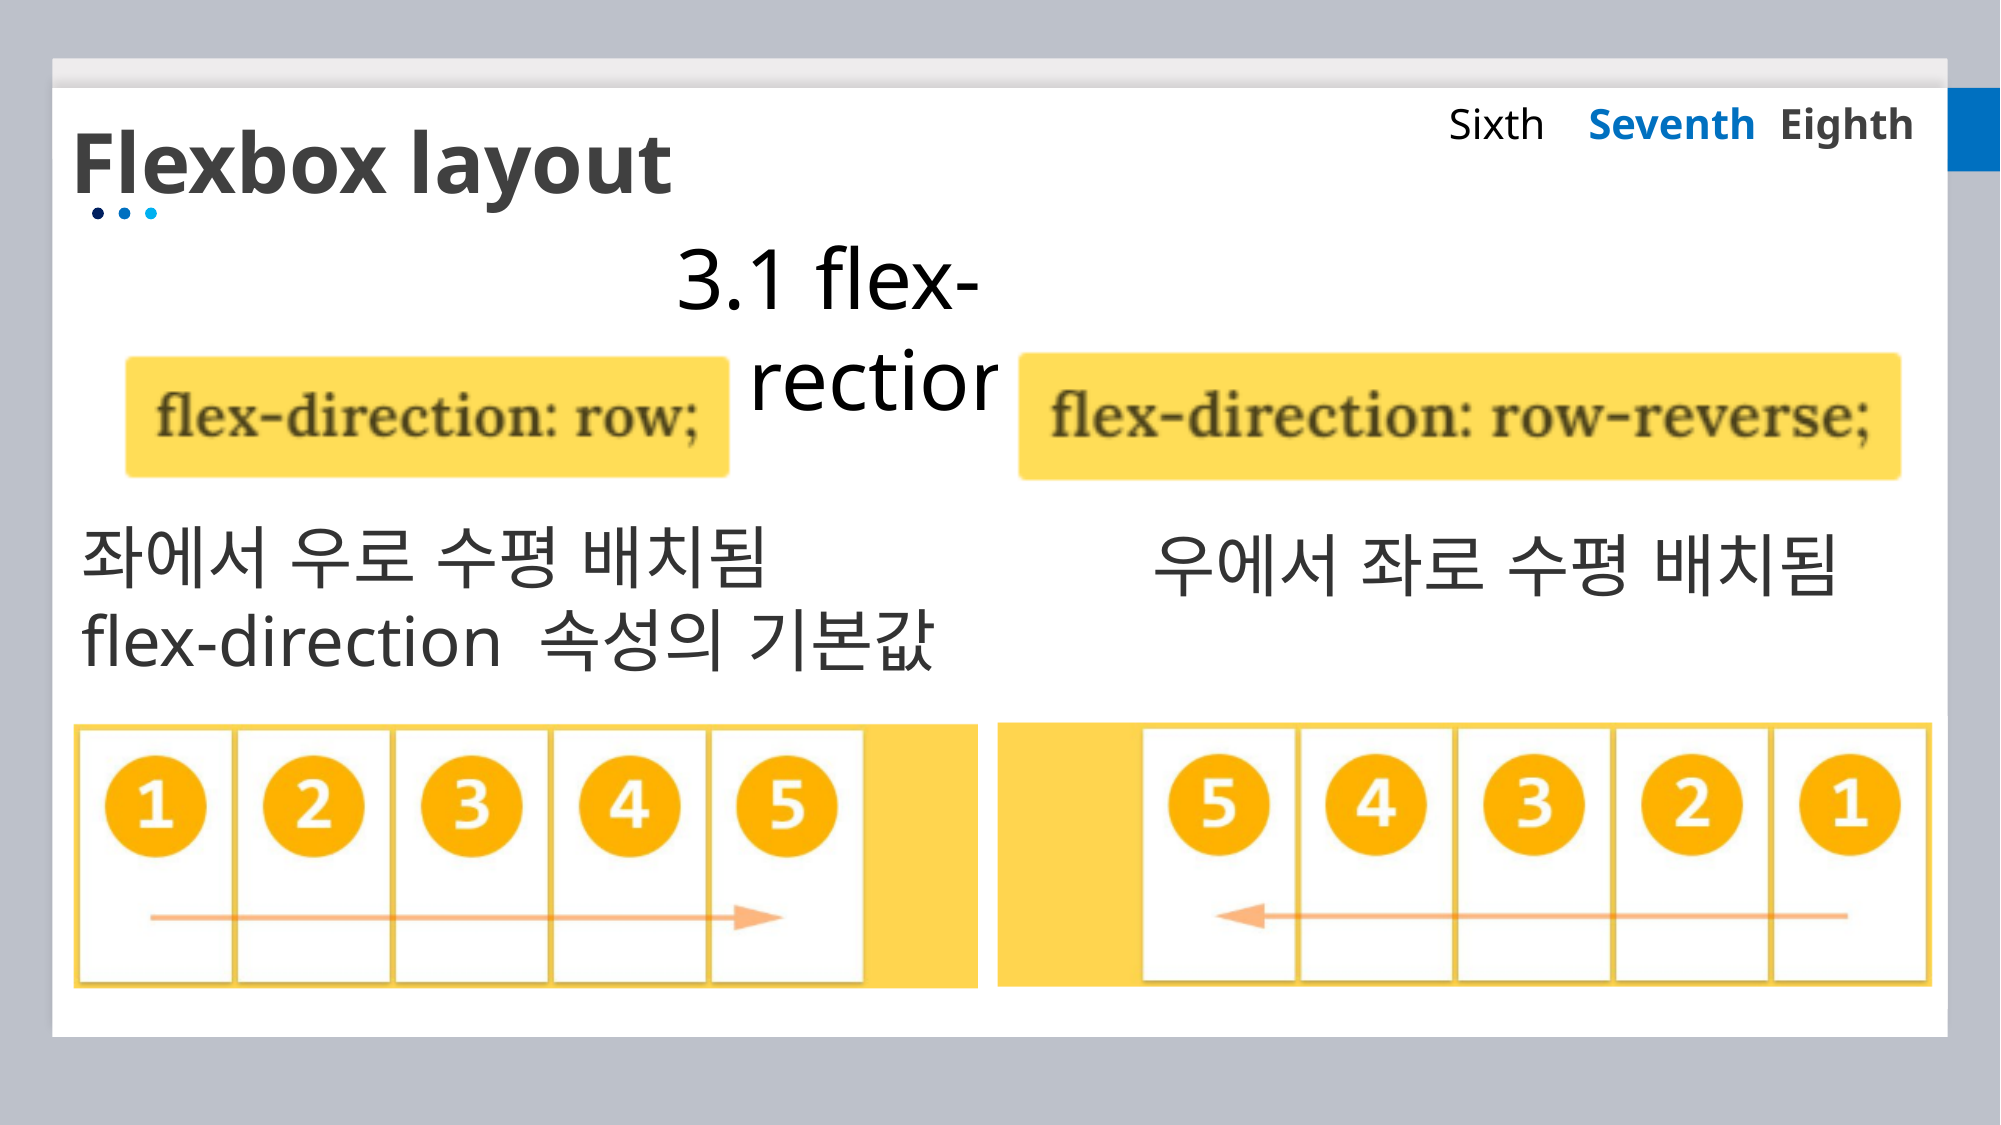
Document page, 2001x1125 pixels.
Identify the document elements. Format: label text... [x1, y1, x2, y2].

text_box 3.1 flex-direction [661, 219, 1339, 434]
text_box Sixth [1434, 90, 1561, 155]
text_box [90, 206, 105, 221]
picture [997, 715, 1948, 1009]
text_box 좌에서 우로 수평 배치됨 flex-direction 속성의 기본값 [66, 507, 952, 688]
picture [103, 331, 754, 508]
text_box Eighth [1764, 90, 1930, 155]
picture [997, 329, 1927, 506]
text_box [1947, 87, 2000, 172]
text_box Flexbox layout [55, 103, 690, 218]
text_box [143, 206, 158, 221]
picture [60, 715, 978, 1009]
text_box Seventh [1573, 90, 1764, 155]
text_box 우에서 좌로 수평 배치됨 [1137, 515, 1857, 613]
text_box [117, 206, 132, 221]
